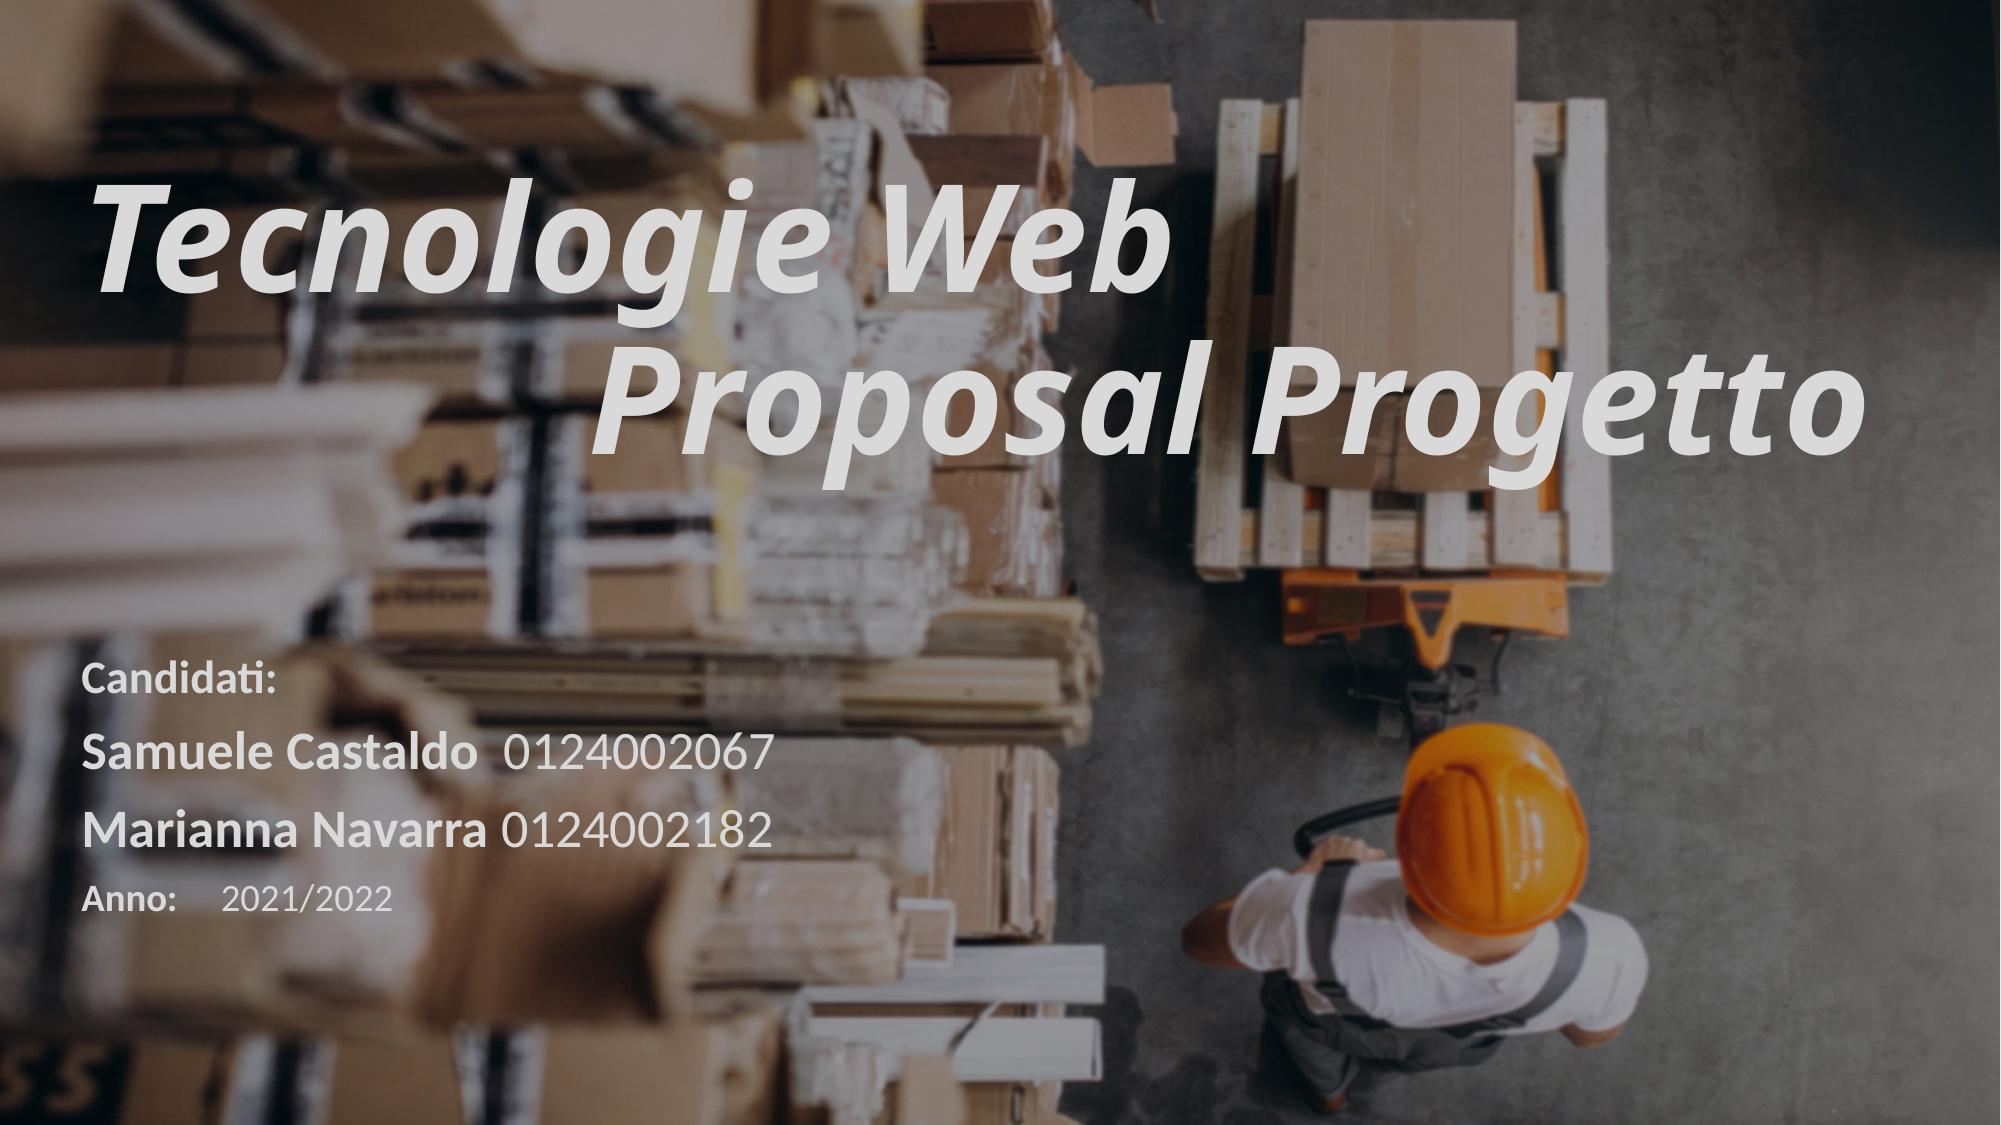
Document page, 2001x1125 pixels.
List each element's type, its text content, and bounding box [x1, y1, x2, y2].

picture [0, 0, 2001, 1125]
title Tecnologie Web Proposal Progetto [66, 0, 1922, 495]
subtitle Candidati: Samuele Castaldo 0124002067 Marianna Navarra 0124002182 Anno: 2021/2022 [66, 645, 927, 930]
